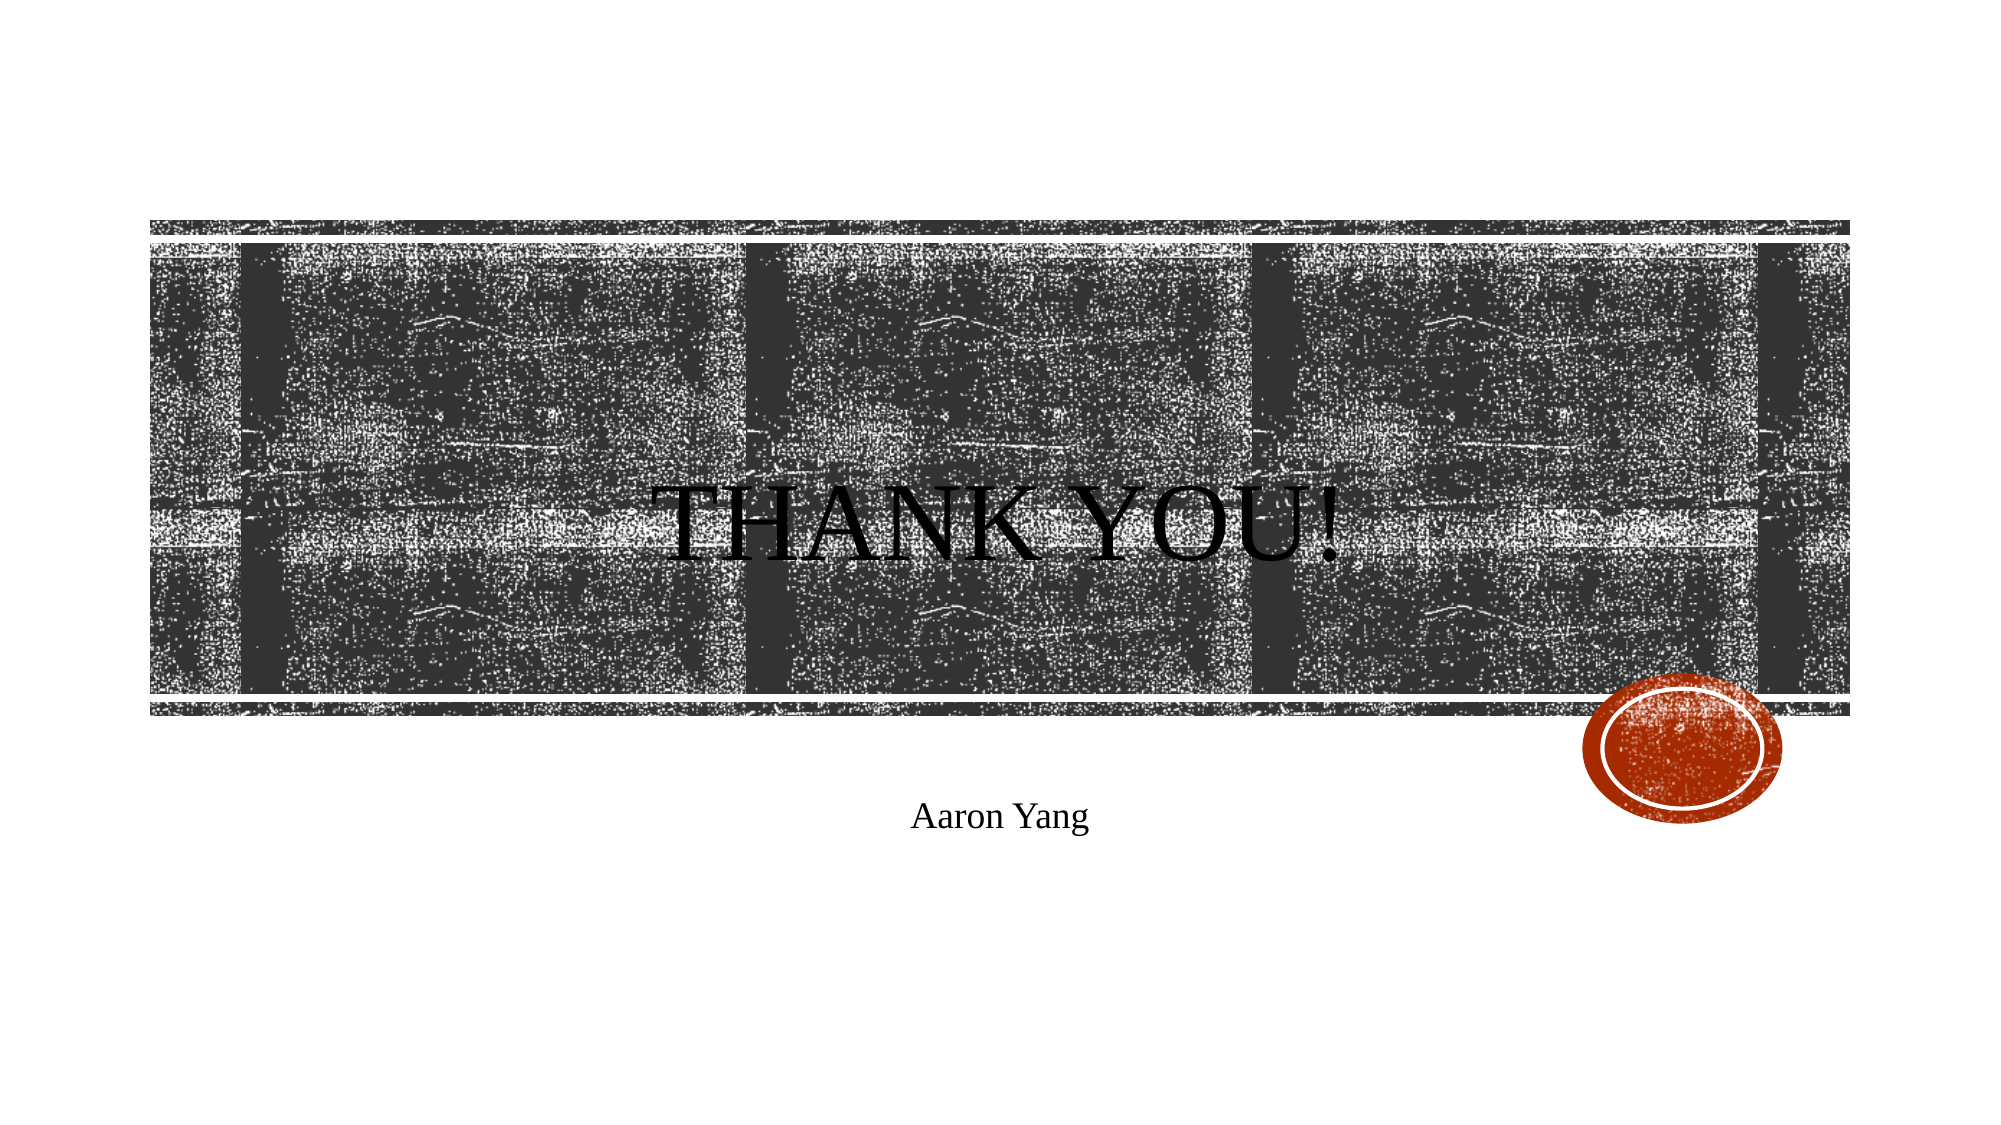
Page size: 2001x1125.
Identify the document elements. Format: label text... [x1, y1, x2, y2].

subtitle Aaron Yang [553, 789, 1447, 1077]
title Thank you! [375, 466, 1625, 851]
